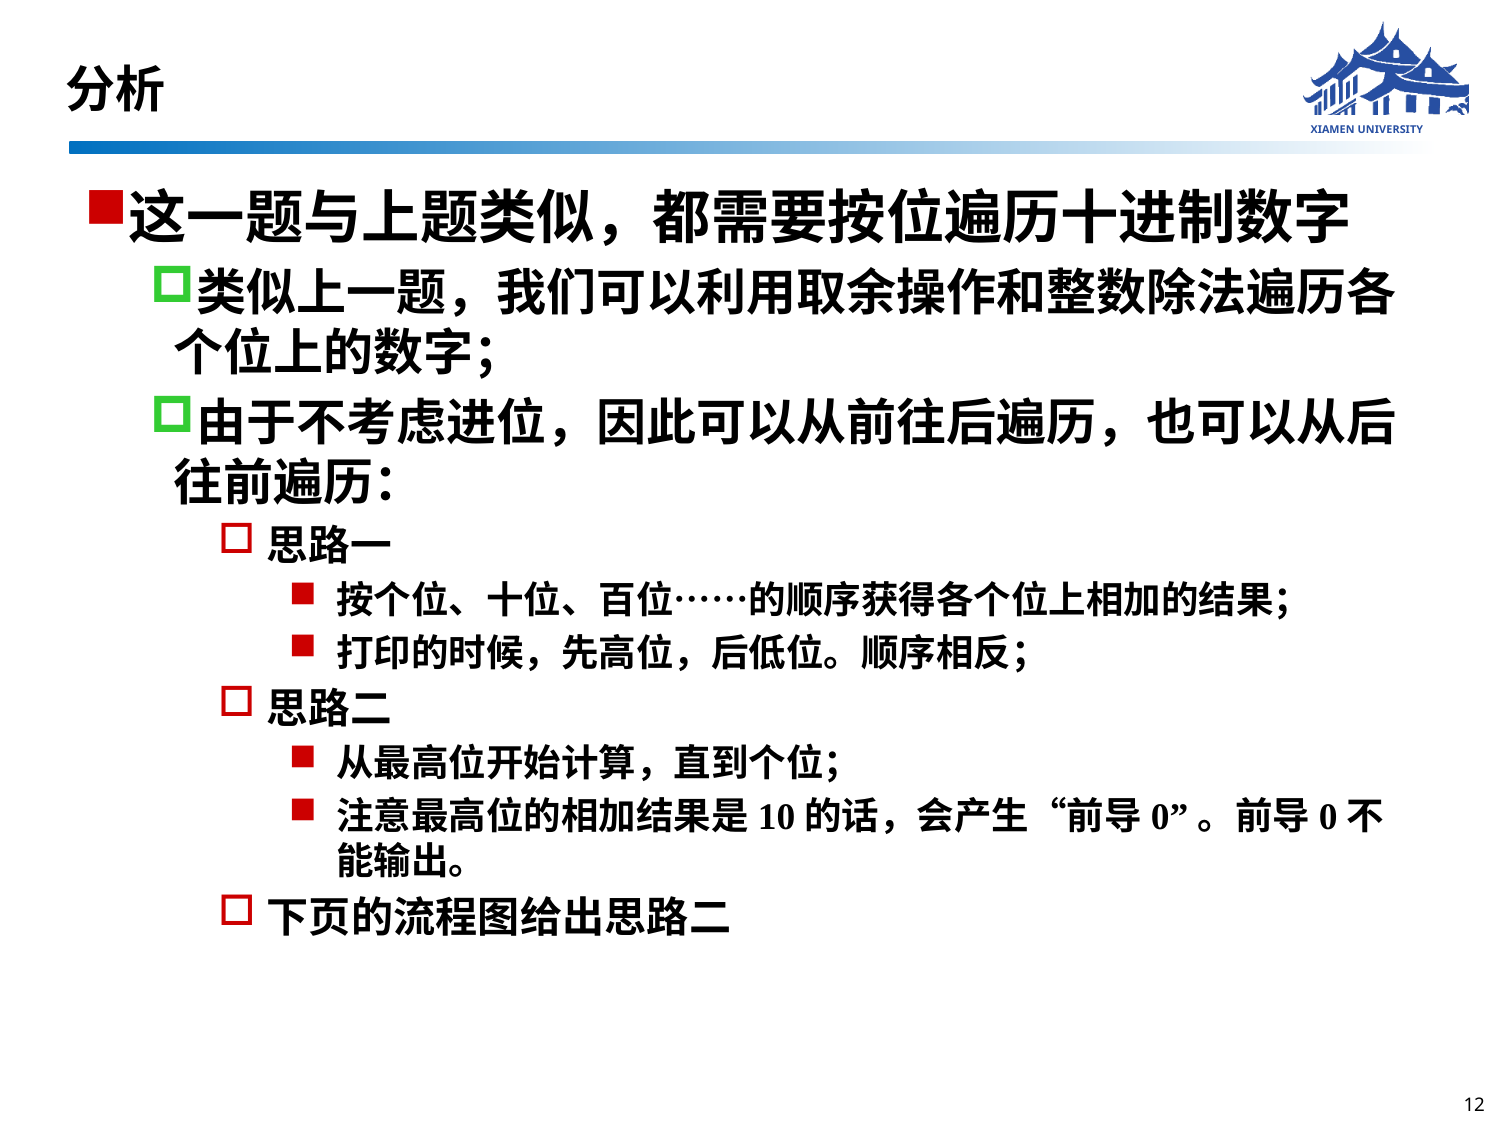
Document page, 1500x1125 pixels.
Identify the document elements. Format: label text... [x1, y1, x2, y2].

title 分析 [50, 29, 1425, 125]
list 这一题与上题类似，都需要按位遍历十进制数字 类似上一题，我们可以利用取余操作和整数除法遍历各个位上的数字； 由于不考虑进位，因此可以从前往后遍历，也可以从后往前遍历： 思路一 按个位、十位、百位……的顺序获得各个位上相加的结果； 打印的时候，先高位，后低位。顺序相反； 思路二 从最高位开始计算，直到个位； 注意最高位的相加结果是10的话，会产生“前导0”。前导0不能输出。 下页的流程图给出思路二 [69, 172, 1425, 1071]
picture [1303, 21, 1469, 115]
slide_number 12 [1334, 1084, 1500, 1121]
